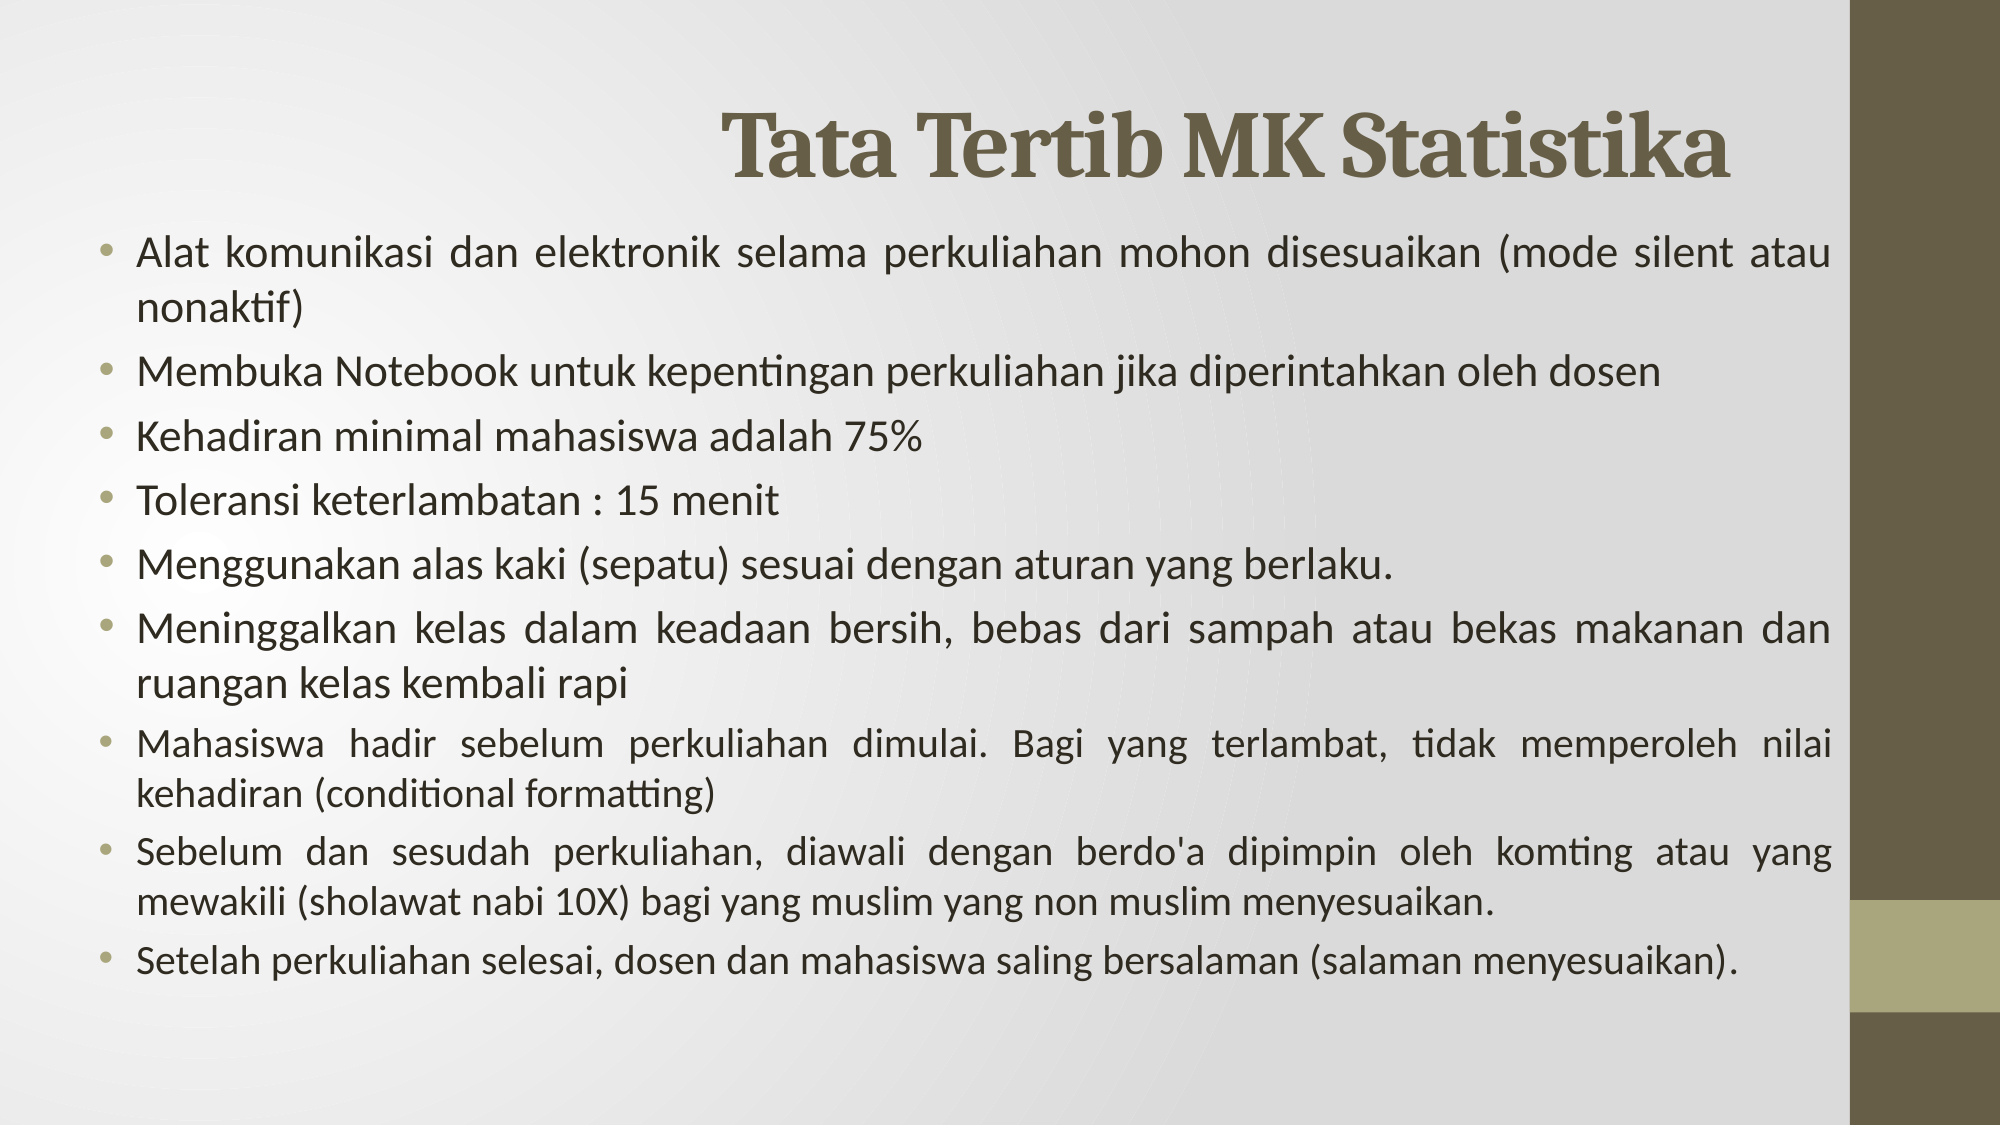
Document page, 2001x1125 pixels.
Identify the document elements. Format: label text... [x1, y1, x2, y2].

title Tata Tertib MK Statistika [99, 45, 1767, 214]
list Alat komunikasi dan elektronik selama perkuliahan mohon disesuaikan (mode silent atau nonaktif) Membuka Notebook untuk kepentingan perkuliahan jika diperintahkan oleh dosen Kehadiran minimal mahasiswa adalah 75% Toleransi keterlambatan : 15 menit Menggunakan alas kaki (sepatu) sesuai dengan aturan yang berlaku. Meninggalkan kelas dalam keadaan bersih, bebas dari sampah atau bekas makanan dan ruangan kelas kembali rapi Mahasiswa hadir sebelum perkuliahan dimulai. Bagi yang terlambat, tidak memperoleh nilai kehadiran (conditional formatting) Sebelum dan sesudah perkuliahan, diawali dengan berdo'a dipimpin oleh komting atau yang mewakili (sholawat nabi 10X) bagi yang muslim yang non muslim menyesuaikan. Setelah perkuliahan selesai, dosen dan mahasiswa saling bersalaman (salaman menyesuaikan). [64, 214, 1849, 1043]
